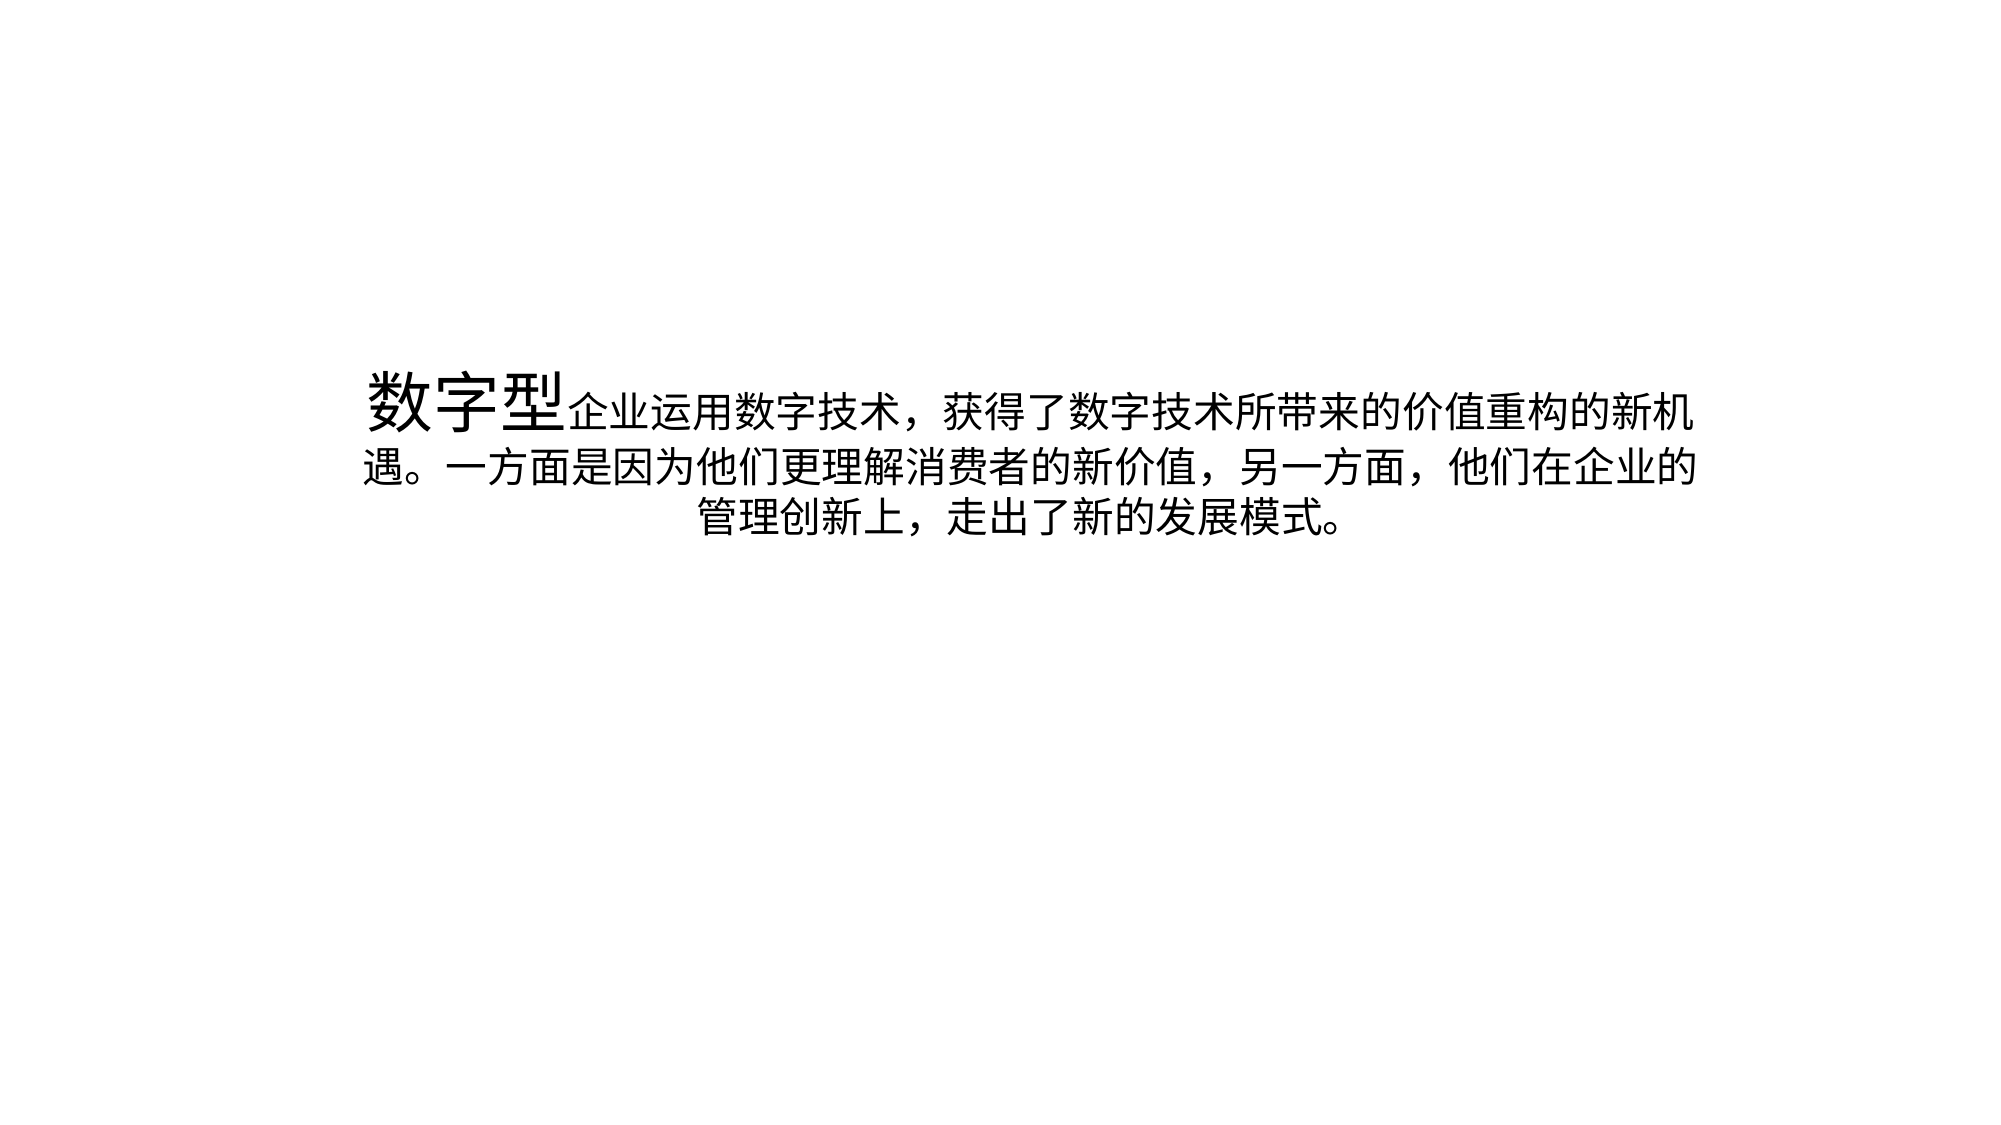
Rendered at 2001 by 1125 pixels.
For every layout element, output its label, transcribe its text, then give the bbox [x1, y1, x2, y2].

text_box 数字型企业运用数字技术，获得了数字技术所带来的价值重构的新机遇。一方面是因为他们更理解消费者的新价值，另一方面，他们在企业的管理创新上，走出了新的发展模式。 [344, 265, 1717, 637]
